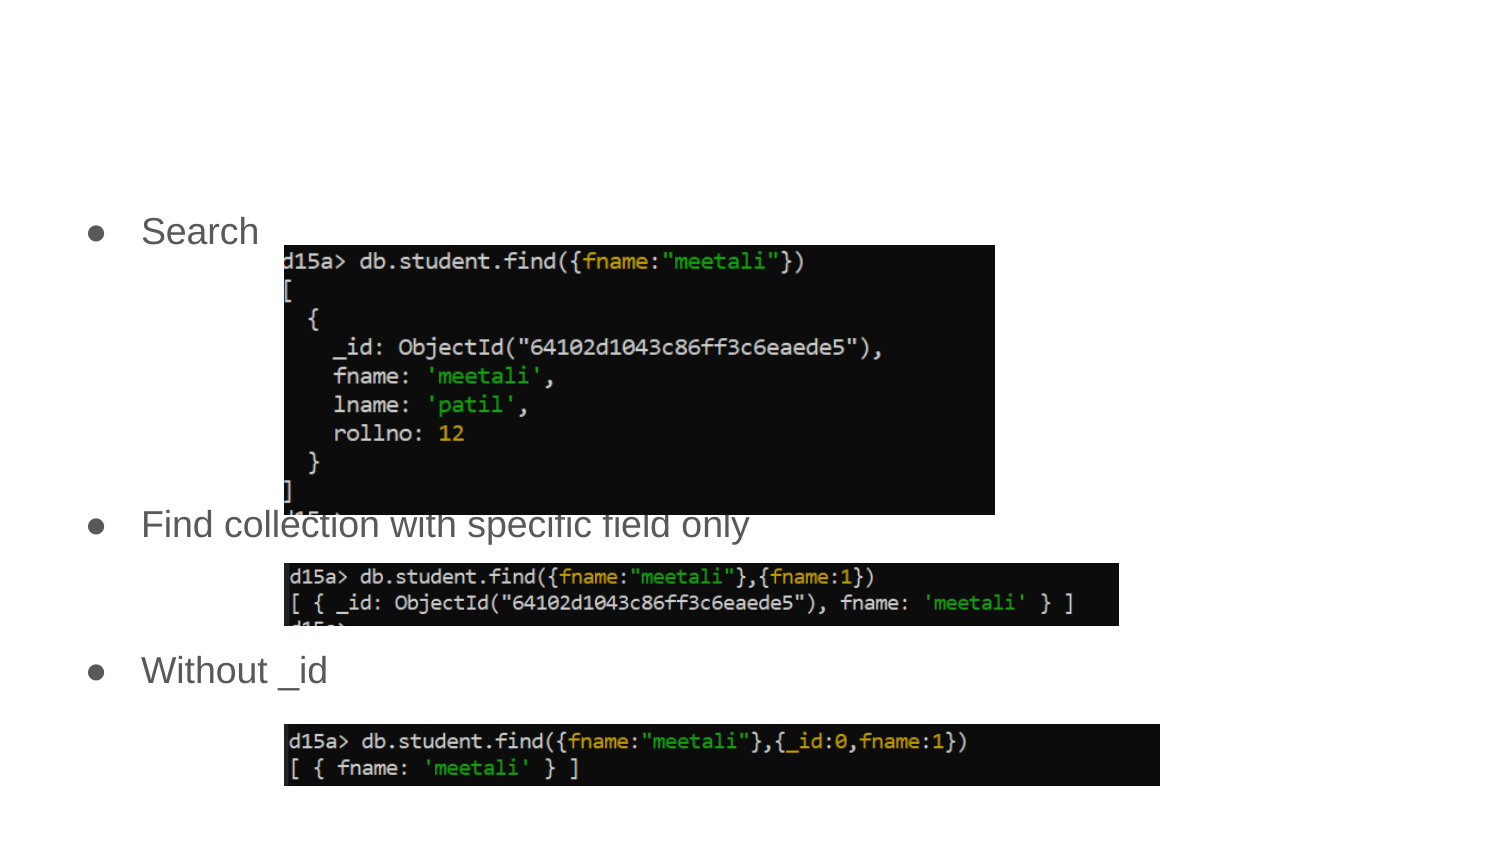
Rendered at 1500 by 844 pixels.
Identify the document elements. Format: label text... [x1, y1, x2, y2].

list Search Find collection with specific field only Without _id [51, 189, 1449, 750]
picture [284, 723, 1160, 787]
picture [284, 245, 995, 515]
picture [284, 563, 1119, 626]
